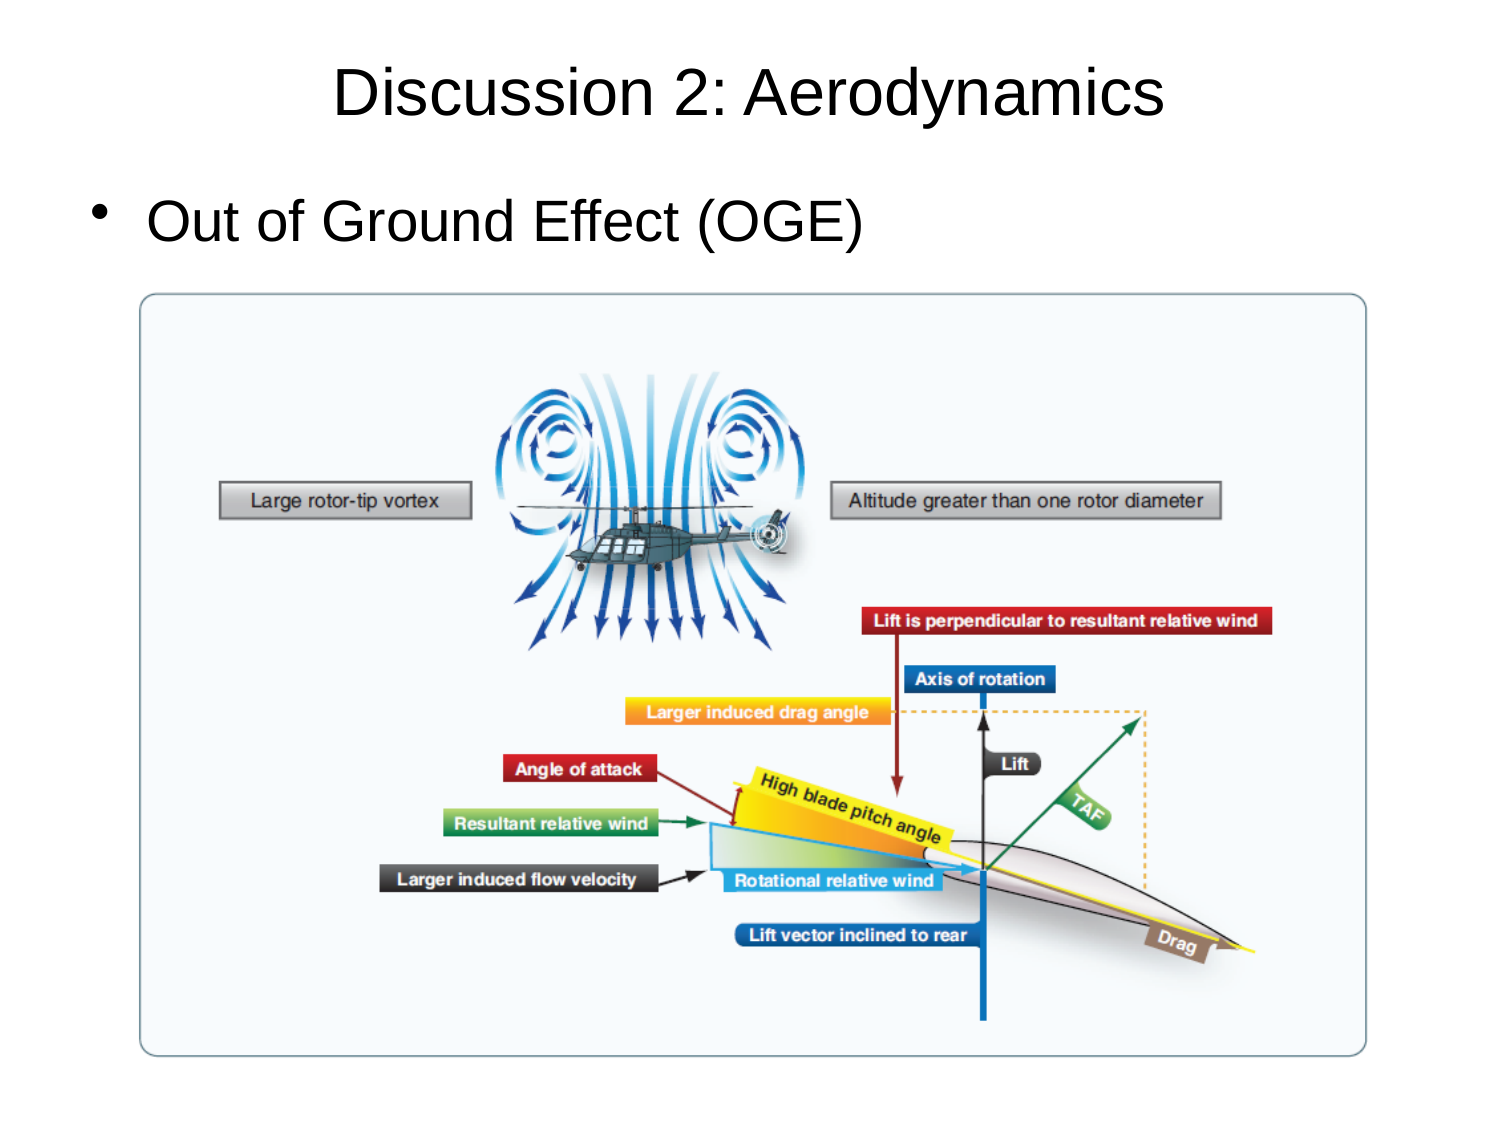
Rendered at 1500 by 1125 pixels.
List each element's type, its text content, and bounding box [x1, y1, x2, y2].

list Out of Ground Effect (OGE) [74, 175, 1426, 1006]
title Discussion 2: Aerodynamics [74, 29, 1426, 149]
picture [125, 282, 1375, 1069]
